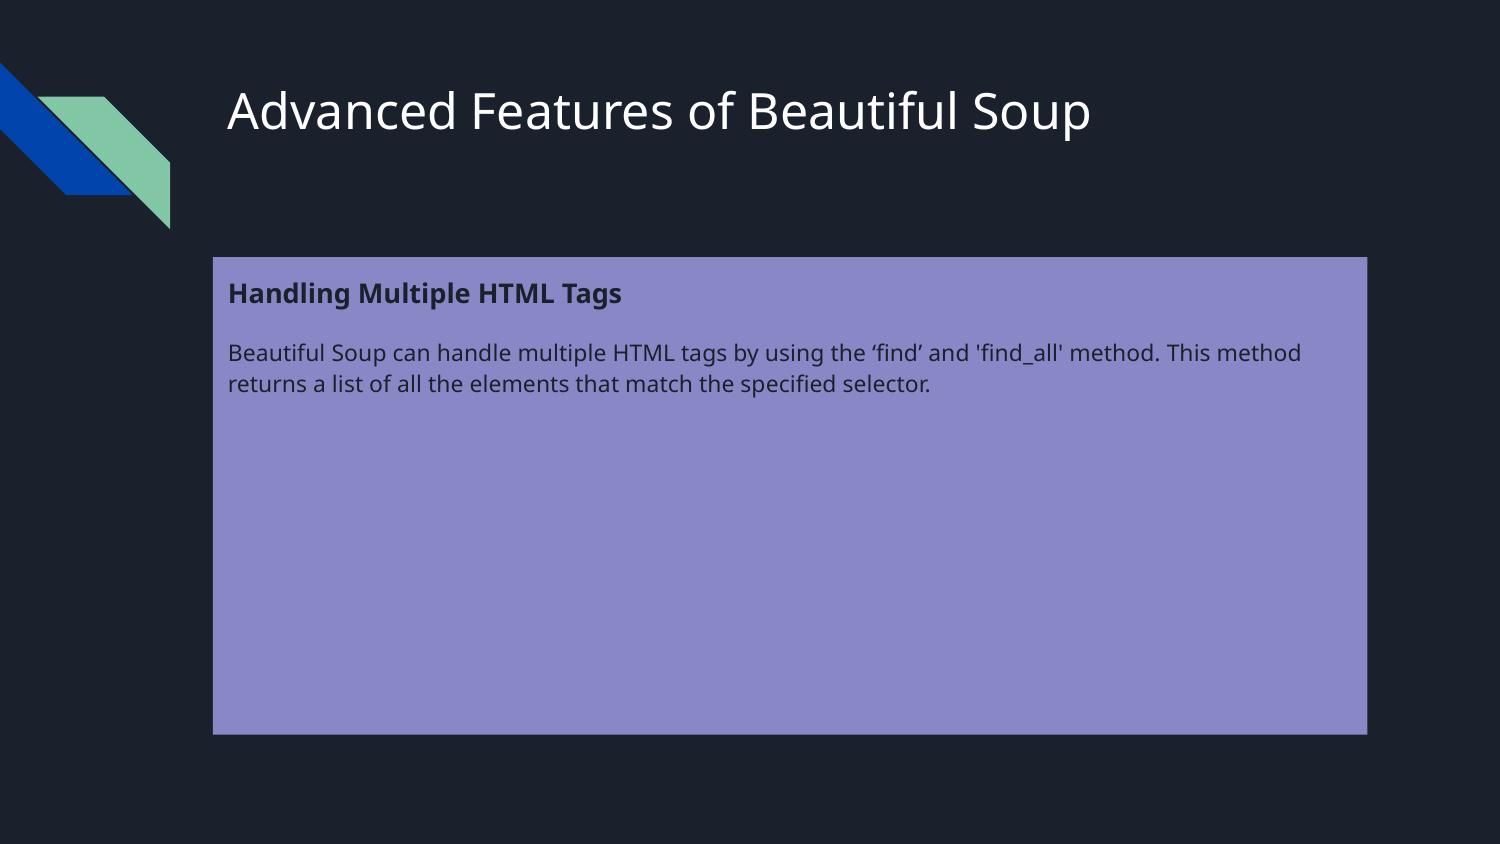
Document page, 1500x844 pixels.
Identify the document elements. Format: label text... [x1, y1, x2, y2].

list Handling Multiple HTML Tags Beautiful Soup can handle multiple HTML tags by using the ‘find’ and 'find_all' method. This method returns a list of all the elements that match the specified selector. [212, 257, 1368, 735]
title Advanced Features of Beautiful Soup [212, 64, 1368, 215]
